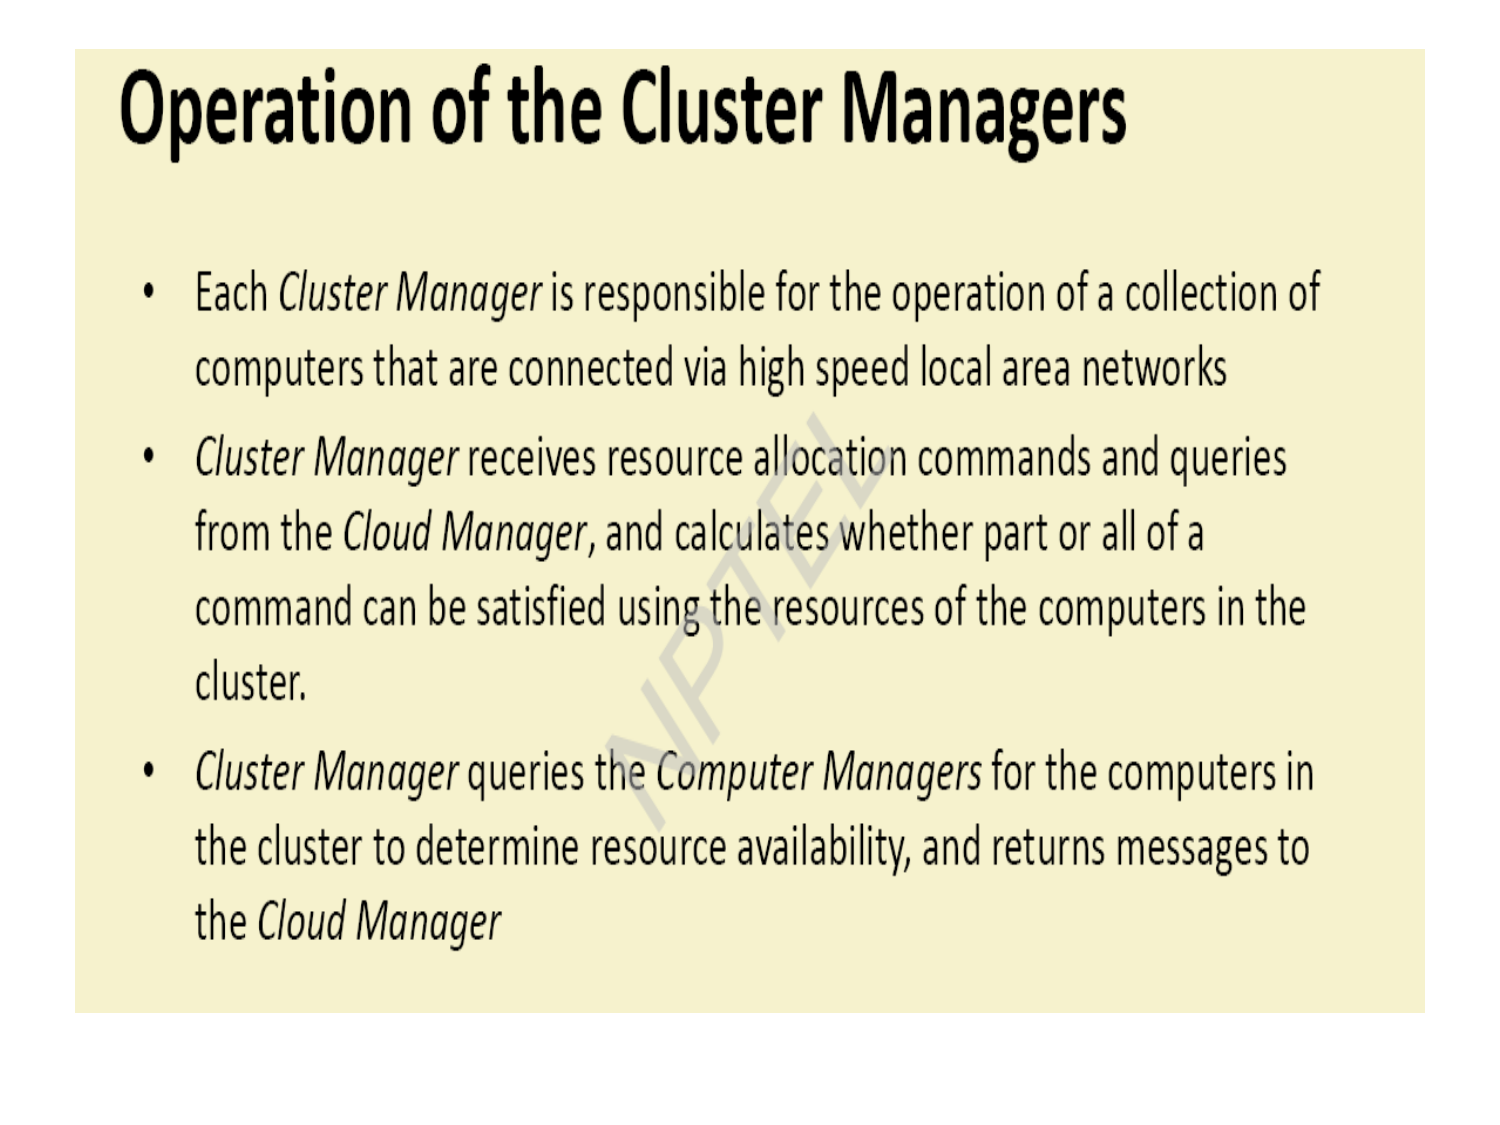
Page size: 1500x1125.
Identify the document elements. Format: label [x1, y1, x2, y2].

list [74, 49, 1426, 1013]
